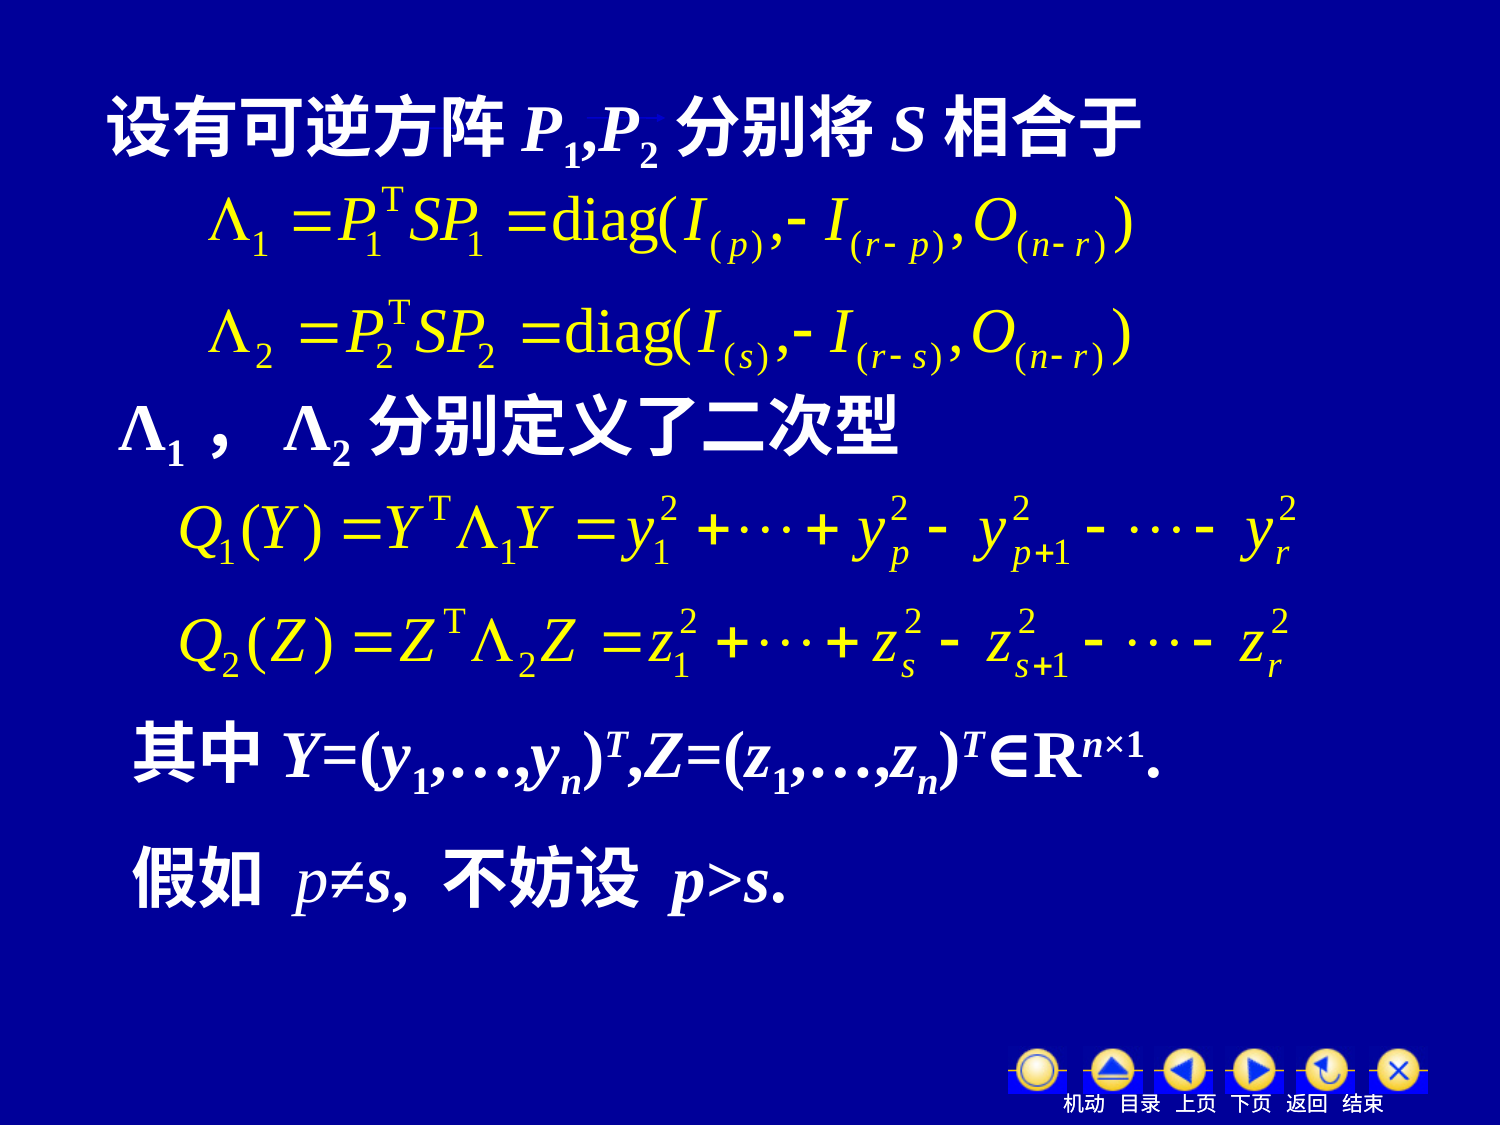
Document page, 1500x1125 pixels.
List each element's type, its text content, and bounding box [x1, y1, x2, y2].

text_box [169, 477, 1306, 699]
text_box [197, 168, 1145, 390]
text_box 设有可逆方阵P1,P2分别将S相合于 [90, 77, 1430, 101]
picture [1007, 1045, 1067, 1094]
picture [1369, 1045, 1429, 1094]
text_box 其中Y=(y1,…,yn)T,Z=(z1,…,zn)T∈Rn×1. 假如 p≠s, 不妨设 p>s. [116, 703, 1421, 923]
picture [1296, 1045, 1355, 1094]
picture [1083, 1045, 1143, 1094]
picture [1154, 1045, 1214, 1094]
text_box 机动 目录 上页 下页 返回 结束 [1049, 1082, 1404, 1123]
picture [1225, 1045, 1285, 1094]
text_box Λ1，Λ2分别定义了二次型 [103, 376, 1247, 482]
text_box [66, 102, 1440, 199]
